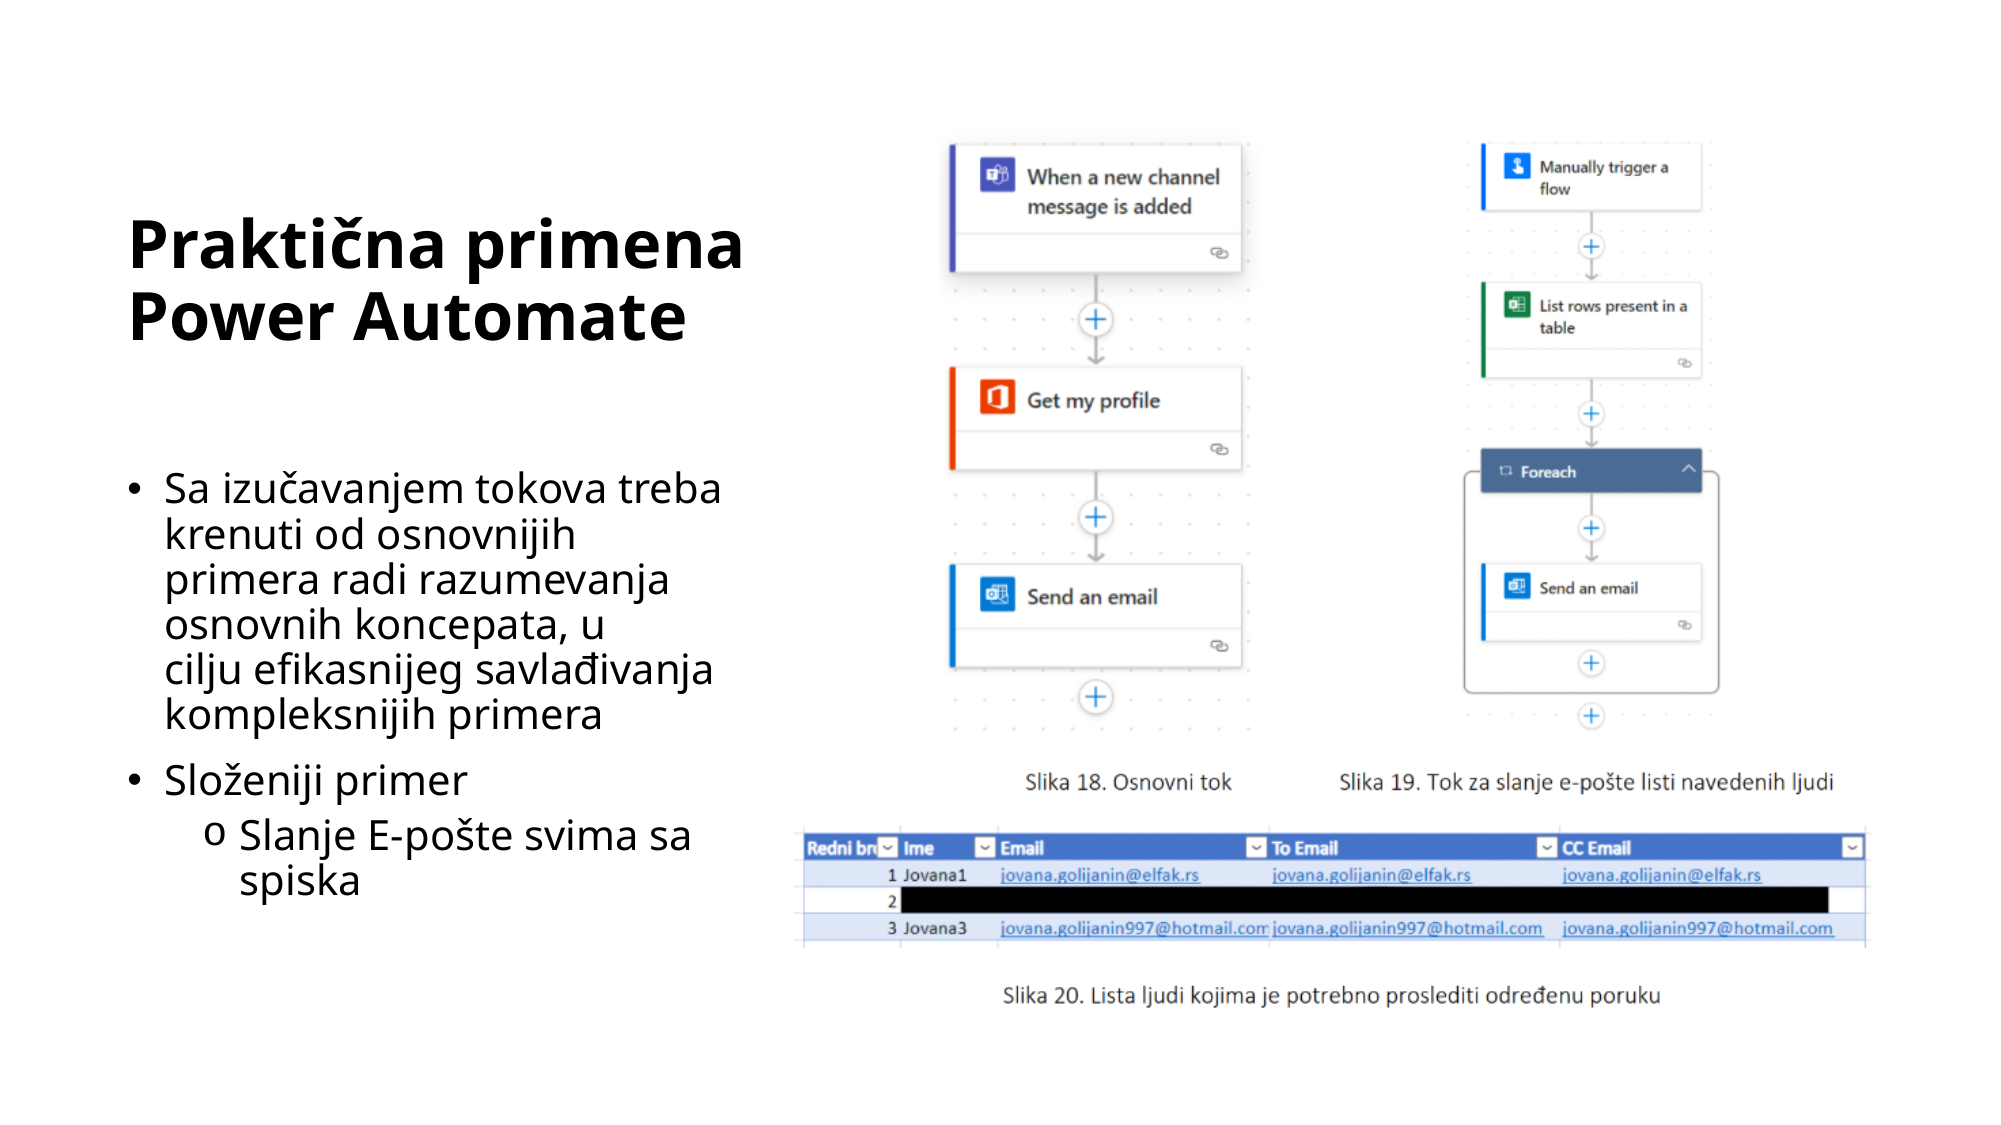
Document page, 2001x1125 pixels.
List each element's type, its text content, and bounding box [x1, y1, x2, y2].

title Praktična primena Power Automate [112, 139, 771, 363]
list Sa izučavanjem tokova treba krenuti od osnovnijih primera radi razumevanja osnovnih koncepata, u cilju efikasnijeg savlađivanja kompleksnijih primera Složeniji primer Slanje E-pošte svima sa spiska [112, 460, 741, 1020]
picture [771, 104, 1888, 1020]
